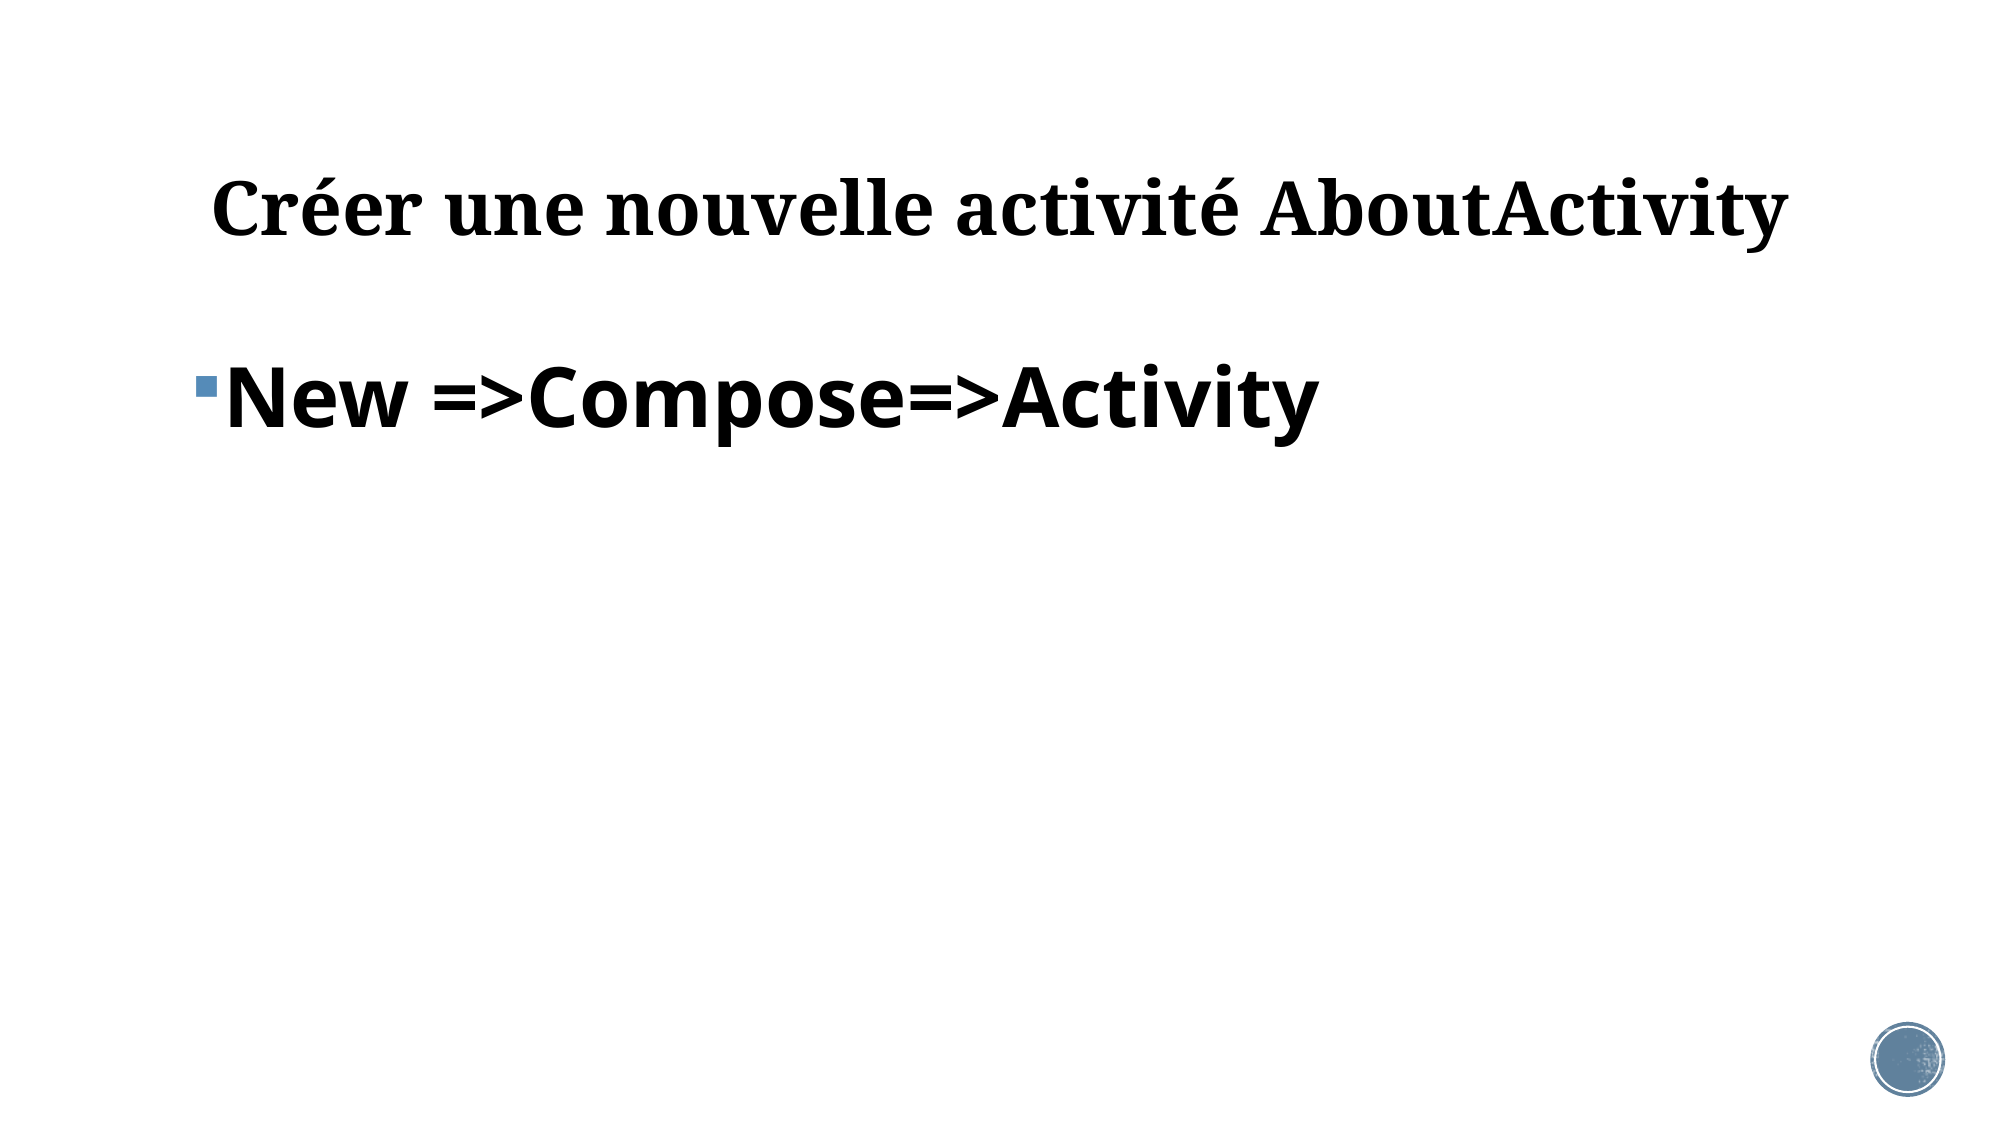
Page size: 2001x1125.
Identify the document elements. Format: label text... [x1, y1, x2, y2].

title Créer une nouvelle activité AboutActivity [175, 79, 1826, 344]
list New =>Compose=>Activity [175, 348, 1826, 1013]
